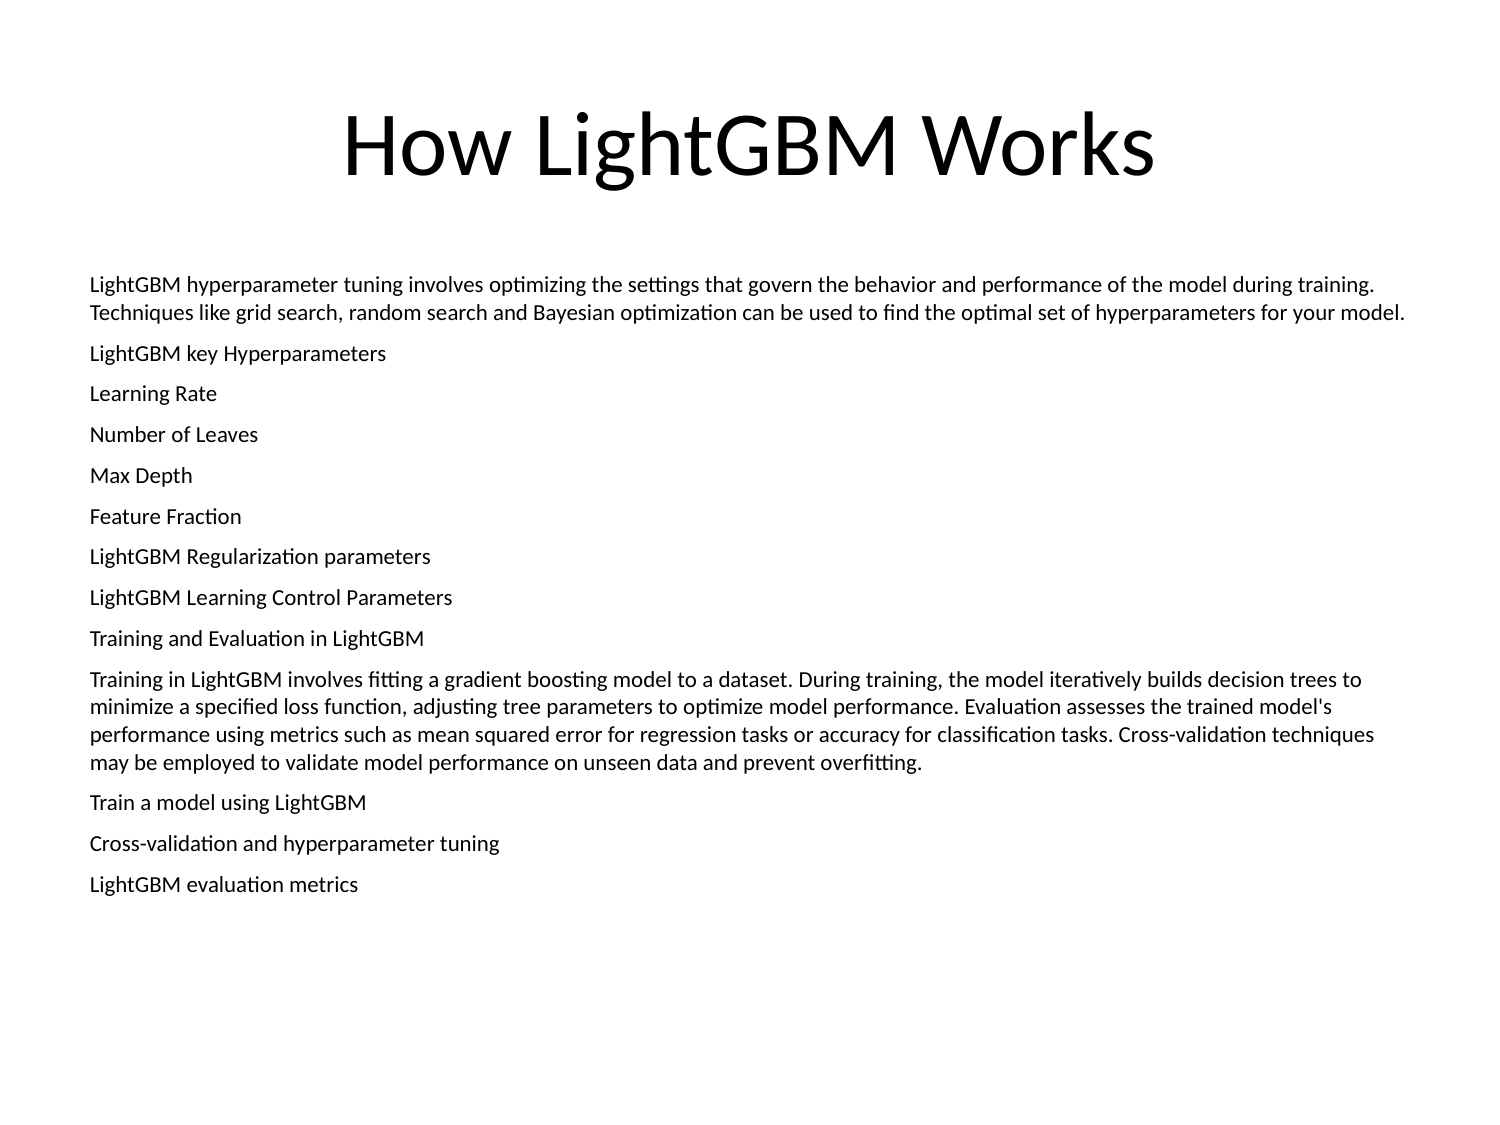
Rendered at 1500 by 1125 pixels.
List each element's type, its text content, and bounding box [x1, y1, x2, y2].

list LightGBM hyperparameter tuning involves optimizing the settings that govern the behavior and performance of the model during training. Techniques like grid search, random search and Bayesian optimization can be used to find the optimal set of hyperparameters for your model. LightGBM key Hyperparameters Learning Rate Number of Leaves Max Depth Feature Fraction LightGBM Regularization parameters LightGBM Learning Control Parameters Training and Evaluation in LightGBM Training in LightGBM involves fitting a gradient boosting model to a dataset. During training, the model iteratively builds decision trees to minimize a specified loss function, adjusting tree parameters to optimize model performance. Evaluation assesses the trained model's performance using metrics such as mean squared error for regression tasks or accuracy for classification tasks. Cross-validation techniques may be employed to validate model performance on unseen data and prevent overfitting. Train a model using LightGBM Cross-validation and hyperparameter tuning LightGBM evaluation metrics [75, 262, 1425, 1005]
title How LightGBM Works [75, 45, 1425, 233]
